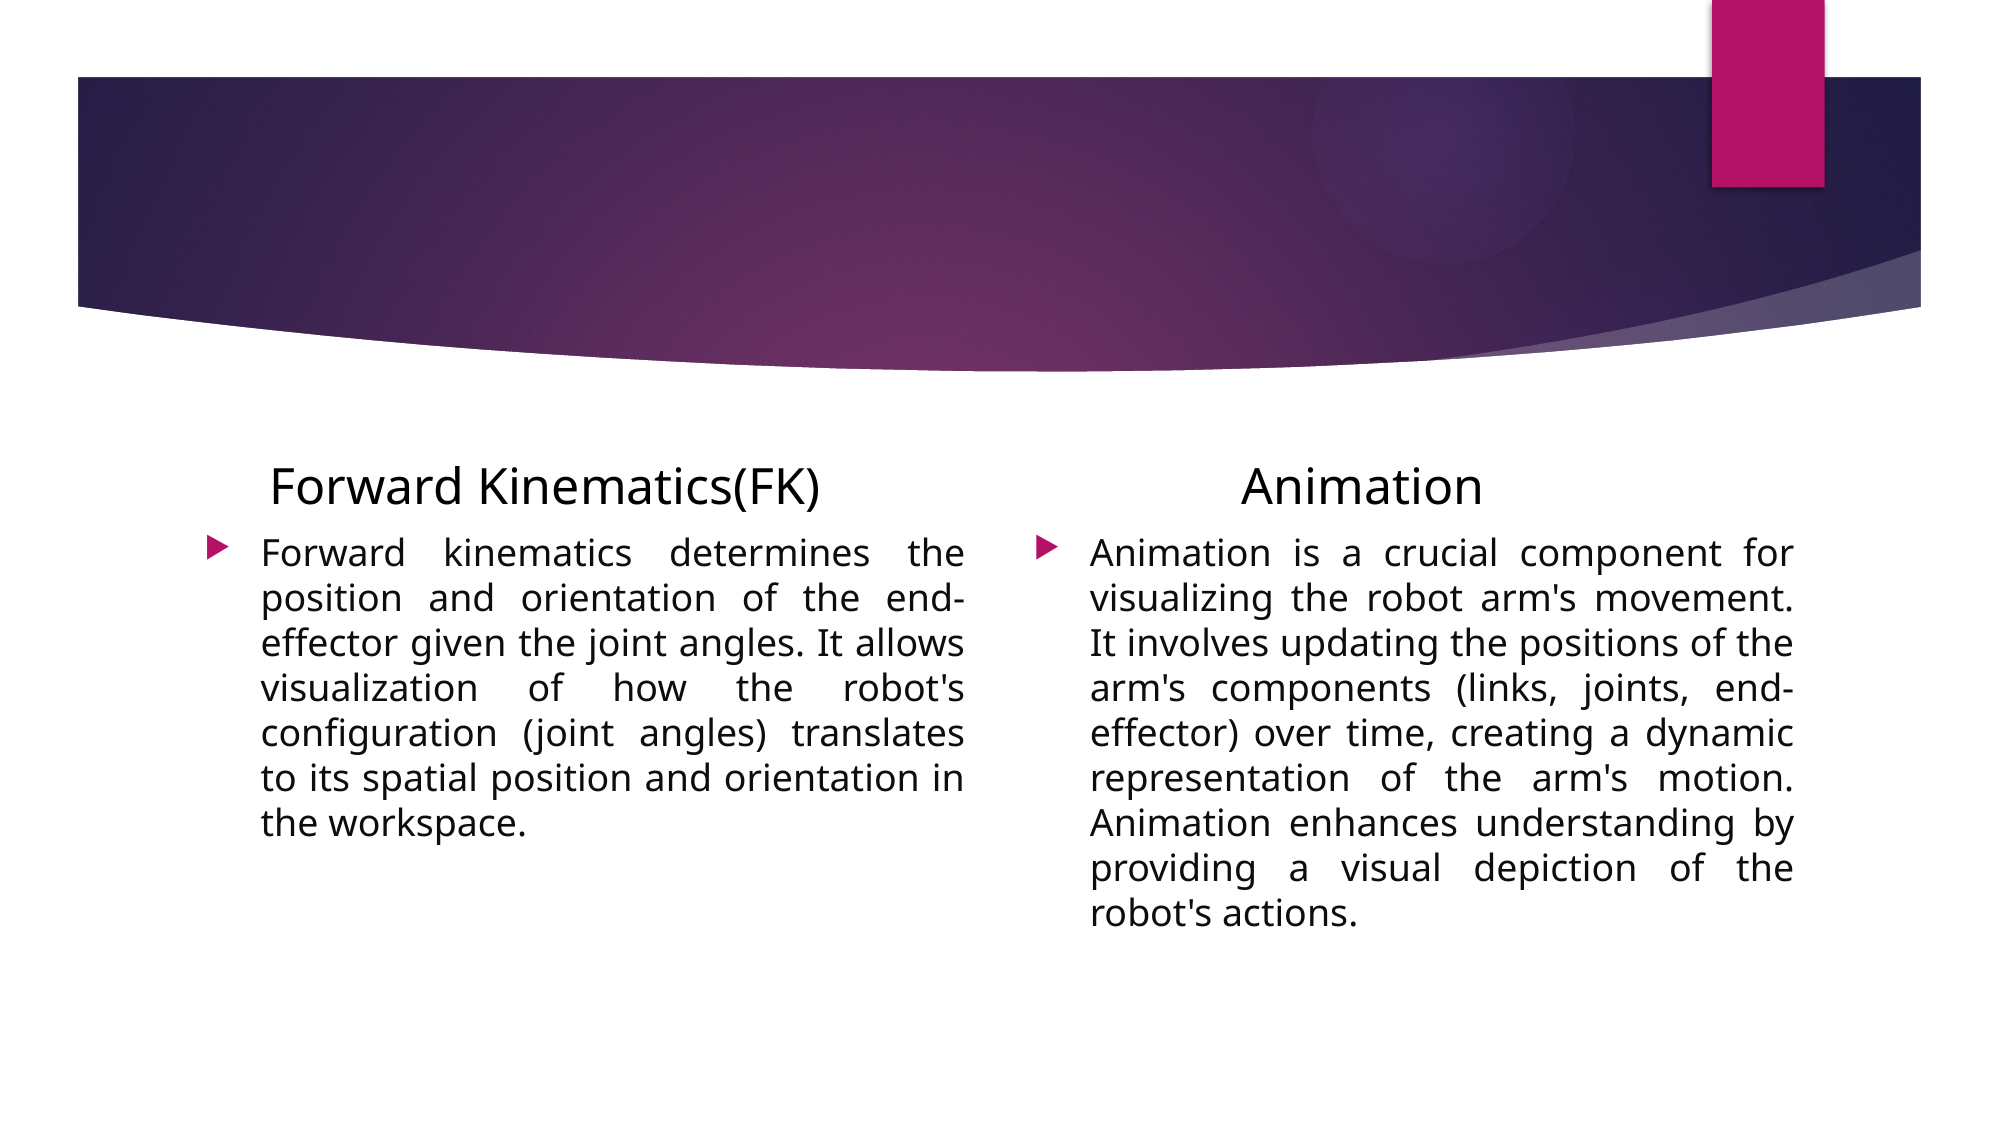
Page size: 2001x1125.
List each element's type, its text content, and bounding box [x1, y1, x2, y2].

list Forward kinematics determines the position and orientation of the end-effector given the joint angles. It allows visualization of how the robot's configuration (joint angles) translates to its spatial position and orientation in the workspace. [189, 521, 981, 988]
list Forward Kinematics(FK) [189, 427, 981, 521]
list Animation [1018, 427, 1810, 521]
list Animation is a crucial component for visualizing the robot arm's movement. It involves updating the positions of the arm's components (links, joints, end-effector) over time, creating a dynamic representation of the arm's motion. Animation enhances understanding by providing a visual depiction of the robot's actions. [1018, 521, 1810, 988]
